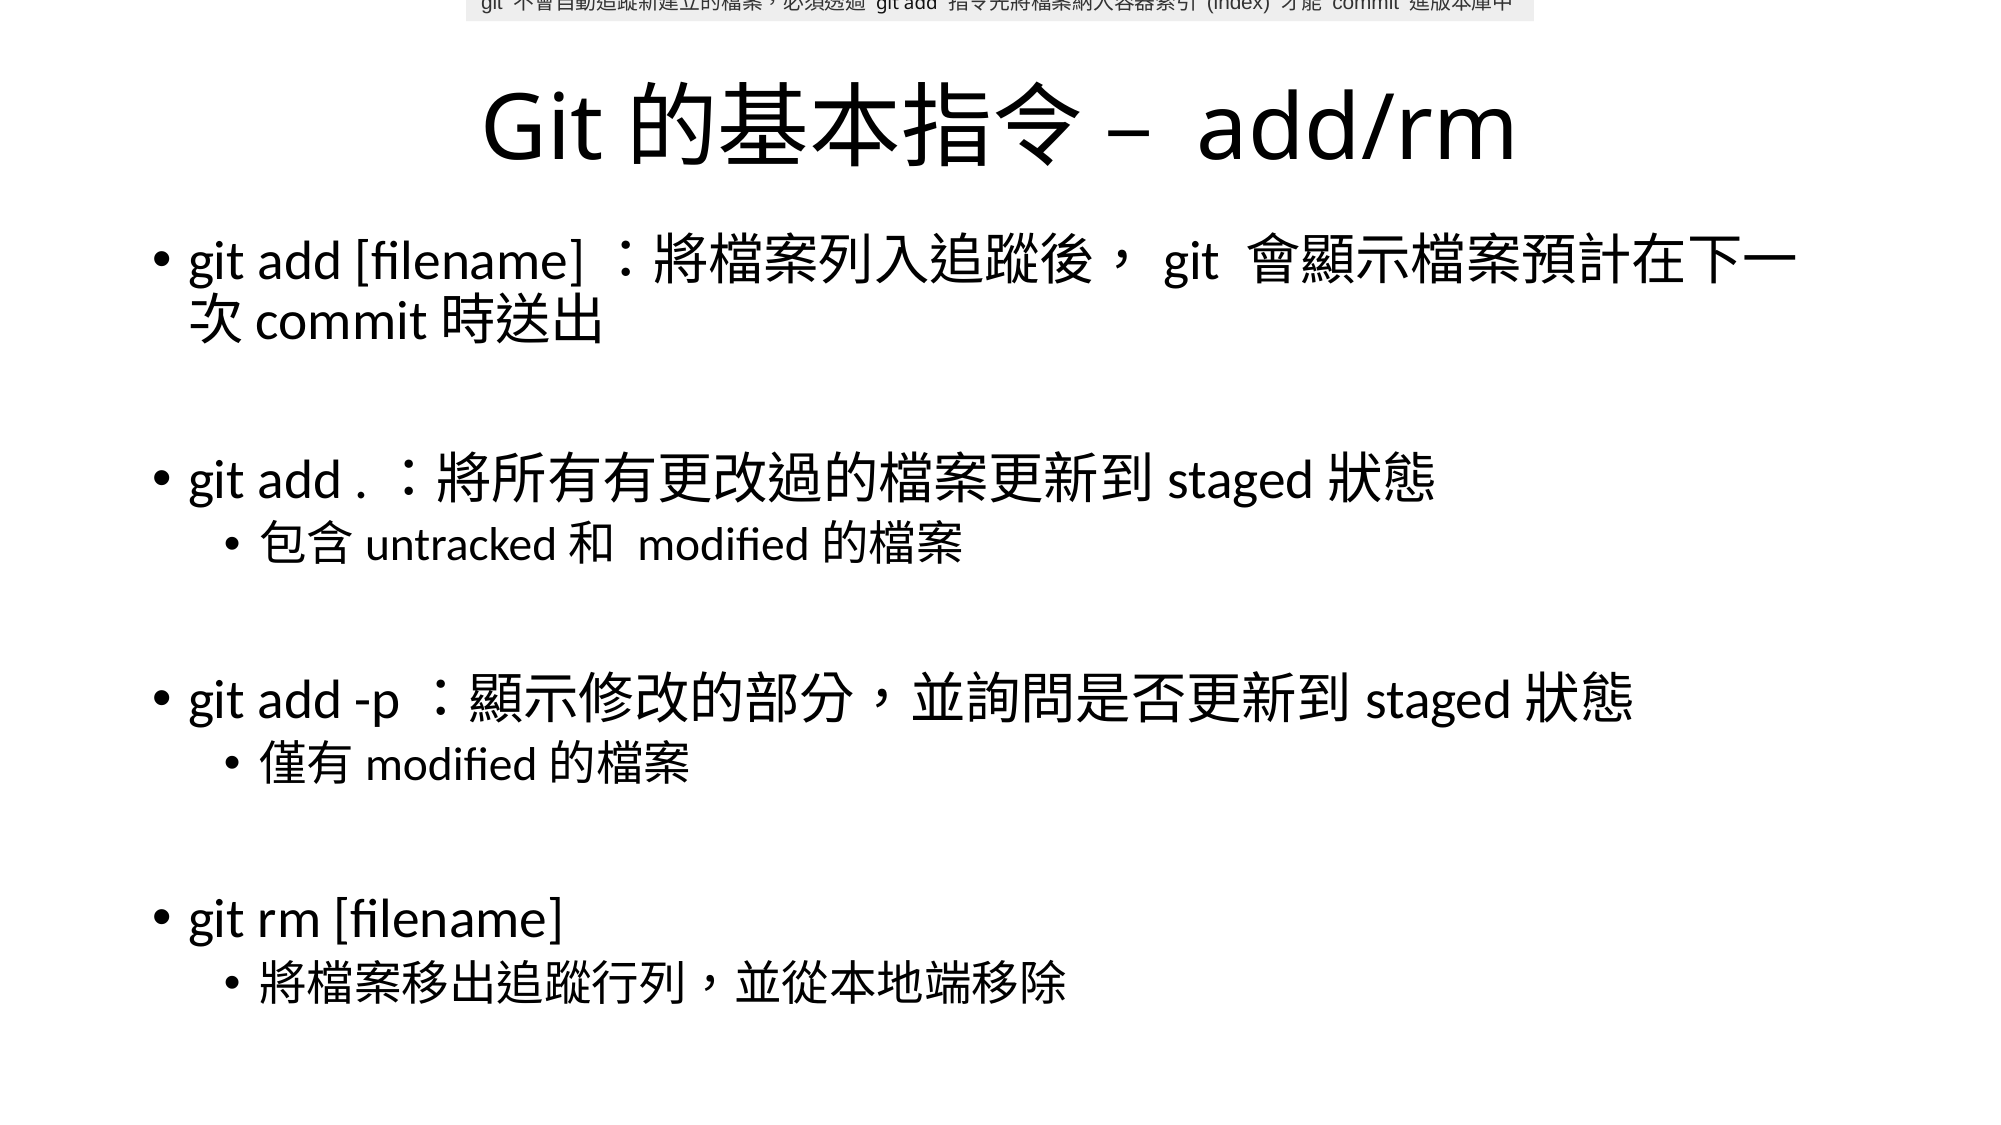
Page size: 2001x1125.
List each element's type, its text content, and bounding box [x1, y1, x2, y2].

title Git的基本指令 – add/rm [137, 59, 1863, 201]
text_box git 不會自動追蹤新建立的檔案，必須透過 git add 指令先將檔案納入容器索引 (index) 才能 commit 進版本庫中 [466, 0, 1534, 22]
list git add [filename]：將檔案列入追蹤後，git 會顯示檔案預計在下一次commit時送出 git add .：將所有有更改過的檔案更新到staged狀態 包含untracked和 modified的檔案 git add -p：顯示修改的部分，並詢問是否更新到staged狀態 僅有modified的檔案 git rm [filename] 將檔案移出追蹤行列，並從本地端移除 [137, 224, 1863, 1020]
